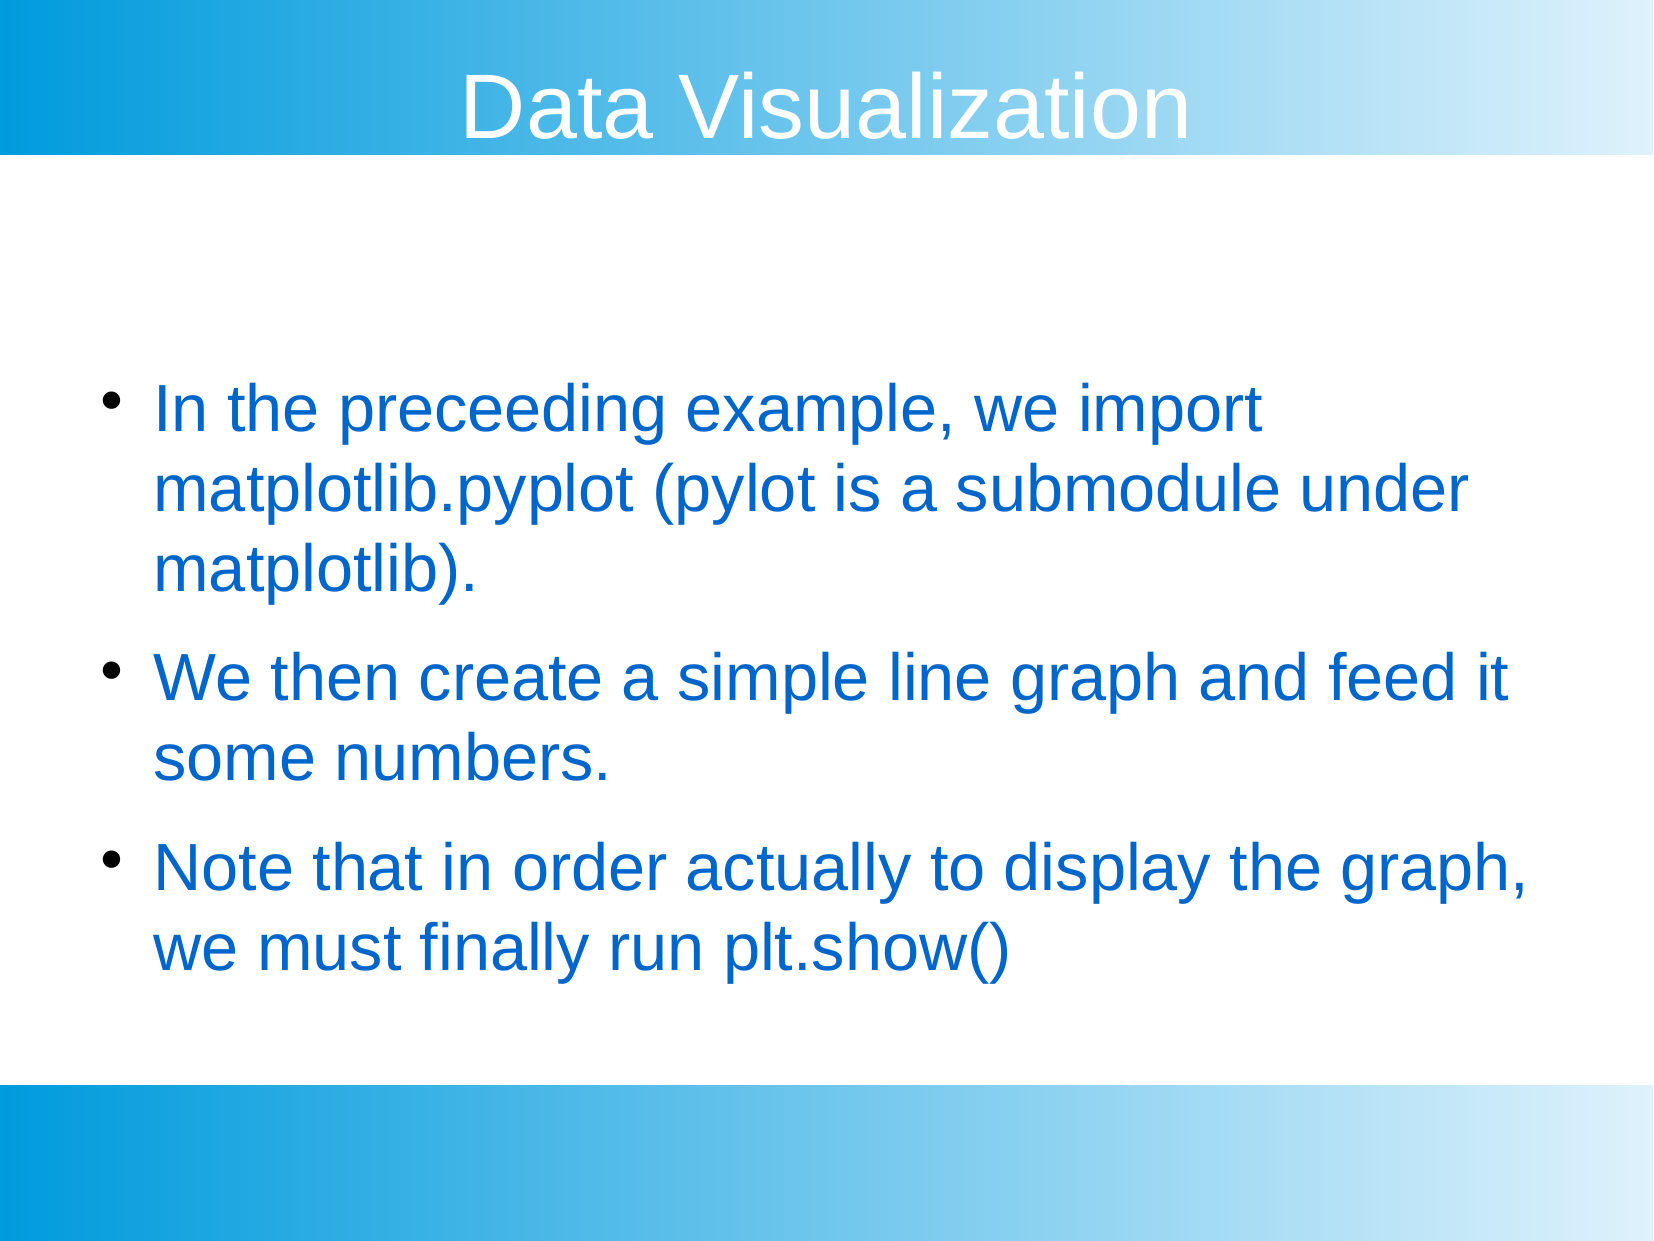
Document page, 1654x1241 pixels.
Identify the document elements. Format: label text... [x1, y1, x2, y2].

text_box Data Visualization [82, 49, 1571, 154]
text_box In the preceeding example, we import matplotlib.pyplot (pylot is a submodule under matplotlib). We then create a simple line graph and feed it some numbers. Note that in order actually to display the graph, we must finally run plt.show() [82, 290, 1571, 1010]
